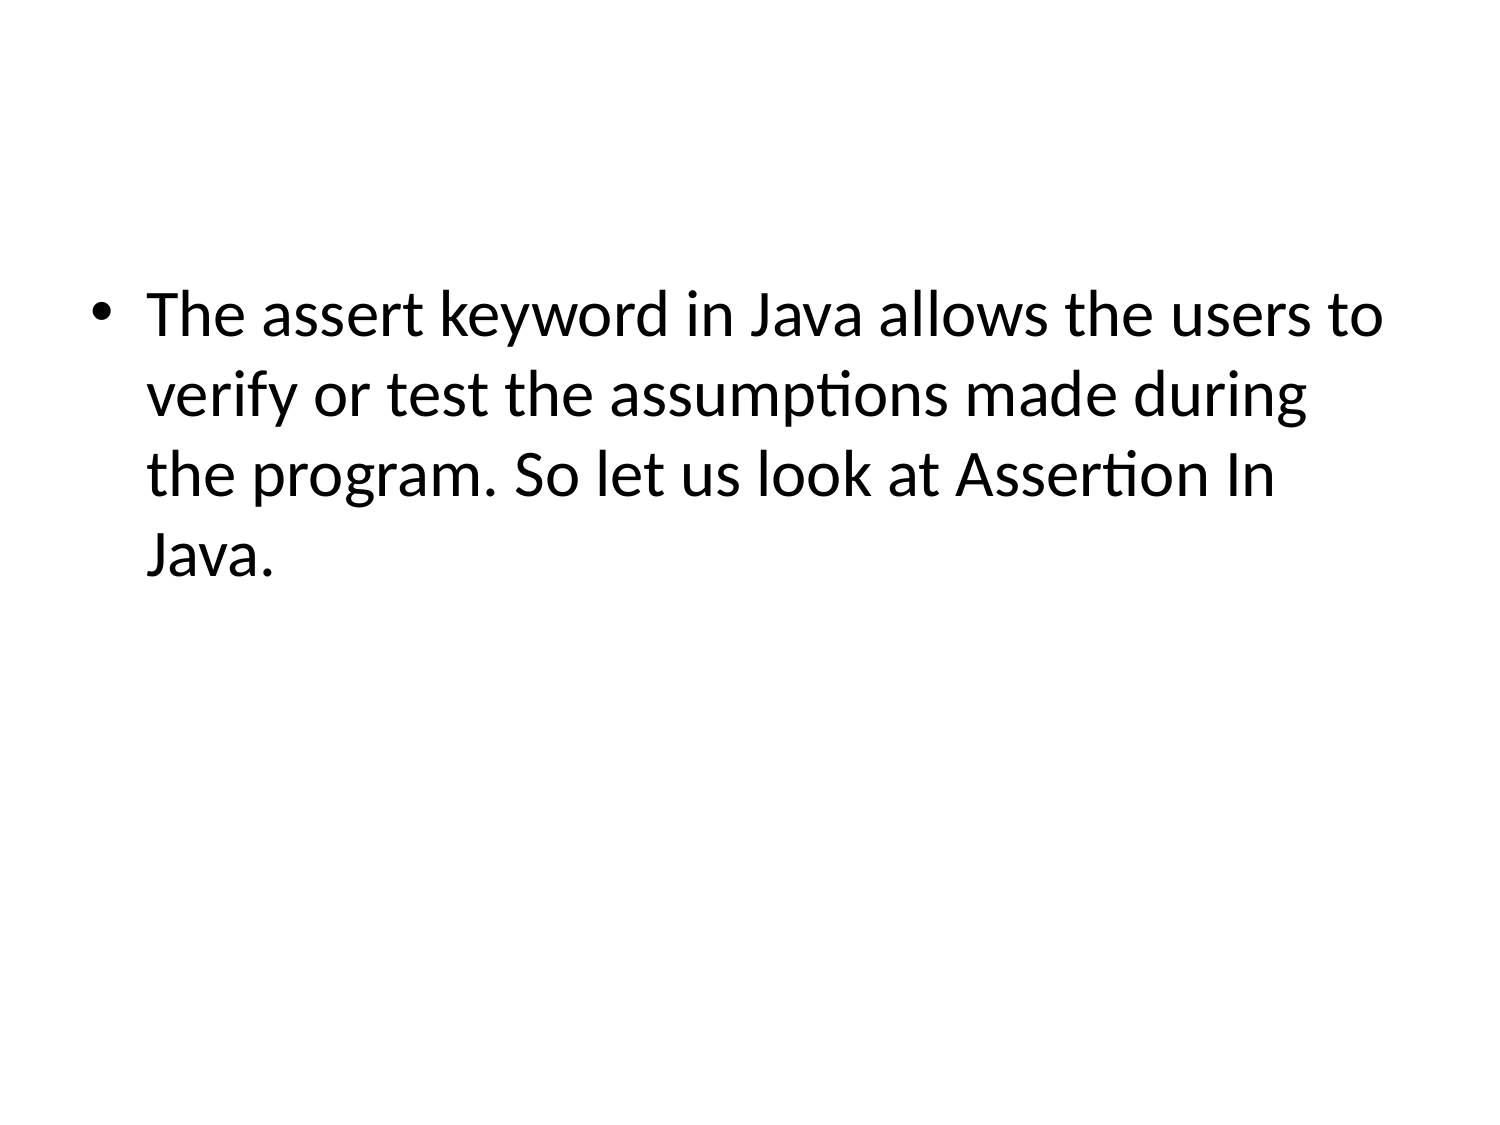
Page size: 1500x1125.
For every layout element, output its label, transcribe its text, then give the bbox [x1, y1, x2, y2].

list The assert keyword in Java allows the users to verify or test the assumptions made during the program. So let us look at Assertion In Java. [75, 262, 1425, 1005]
